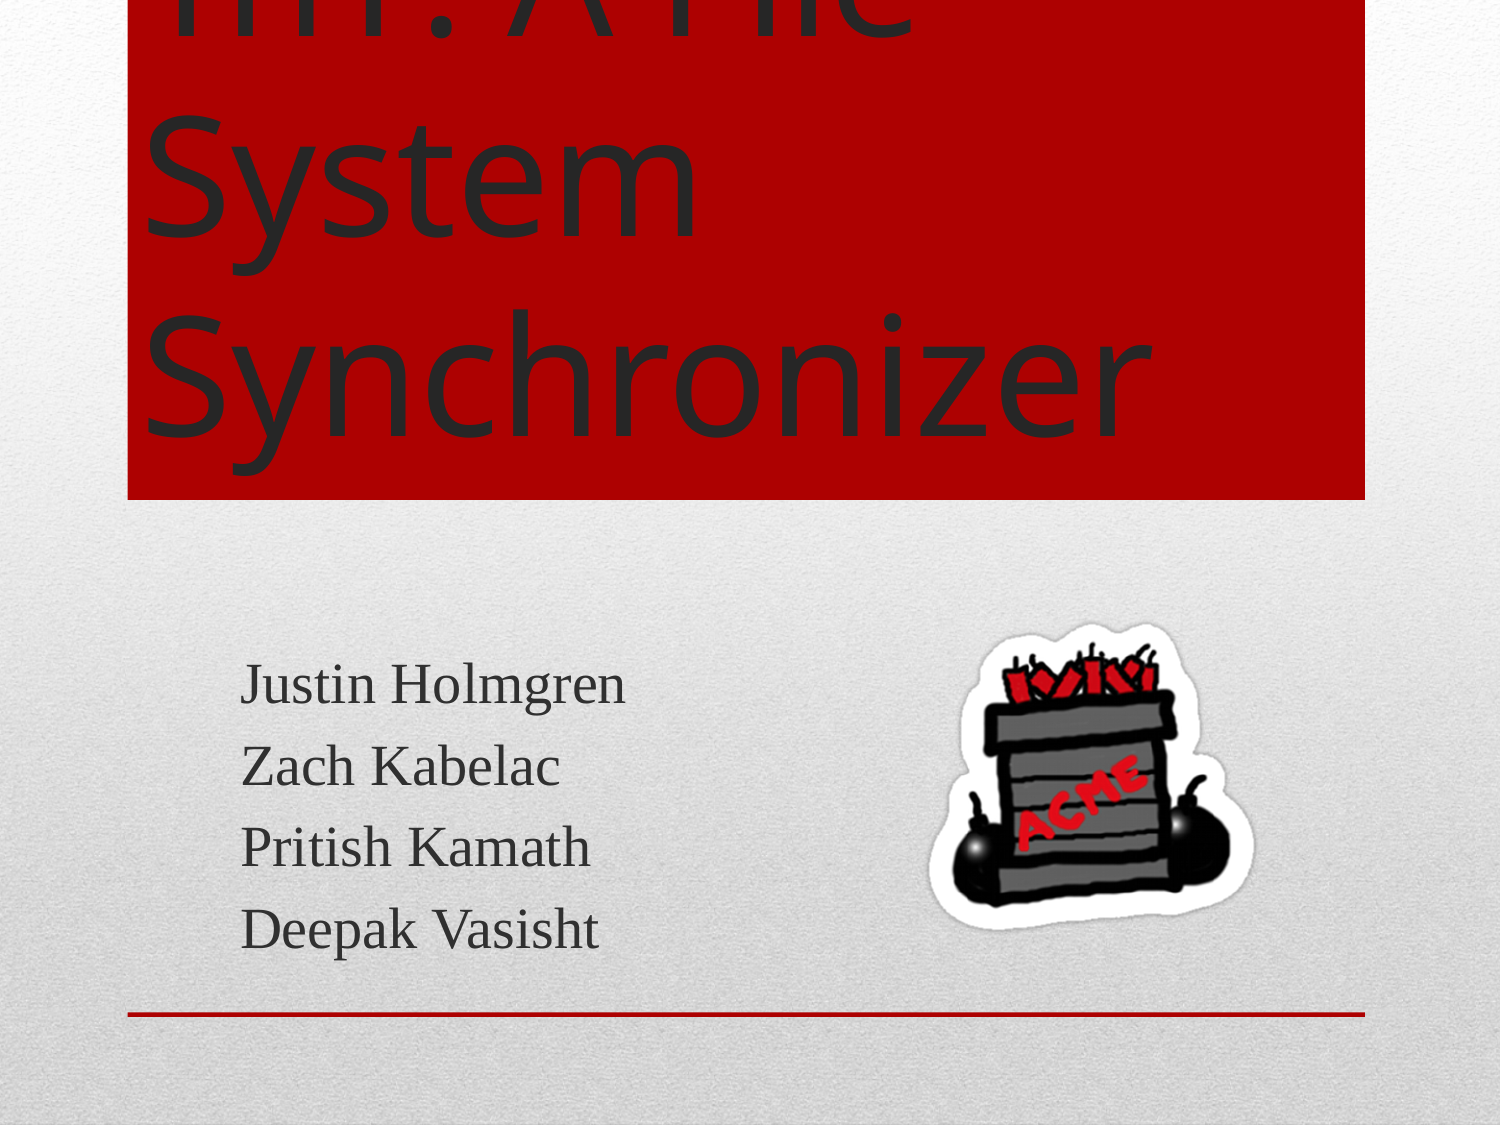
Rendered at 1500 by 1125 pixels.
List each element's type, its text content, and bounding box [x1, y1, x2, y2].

subtitle Justin Holmgren Zach Kabelac Pritish Kamath Deepak Vasisht [225, 637, 1275, 1049]
title TnT: A File System Synchronizer [125, 77, 1363, 477]
picture [905, 597, 1276, 953]
